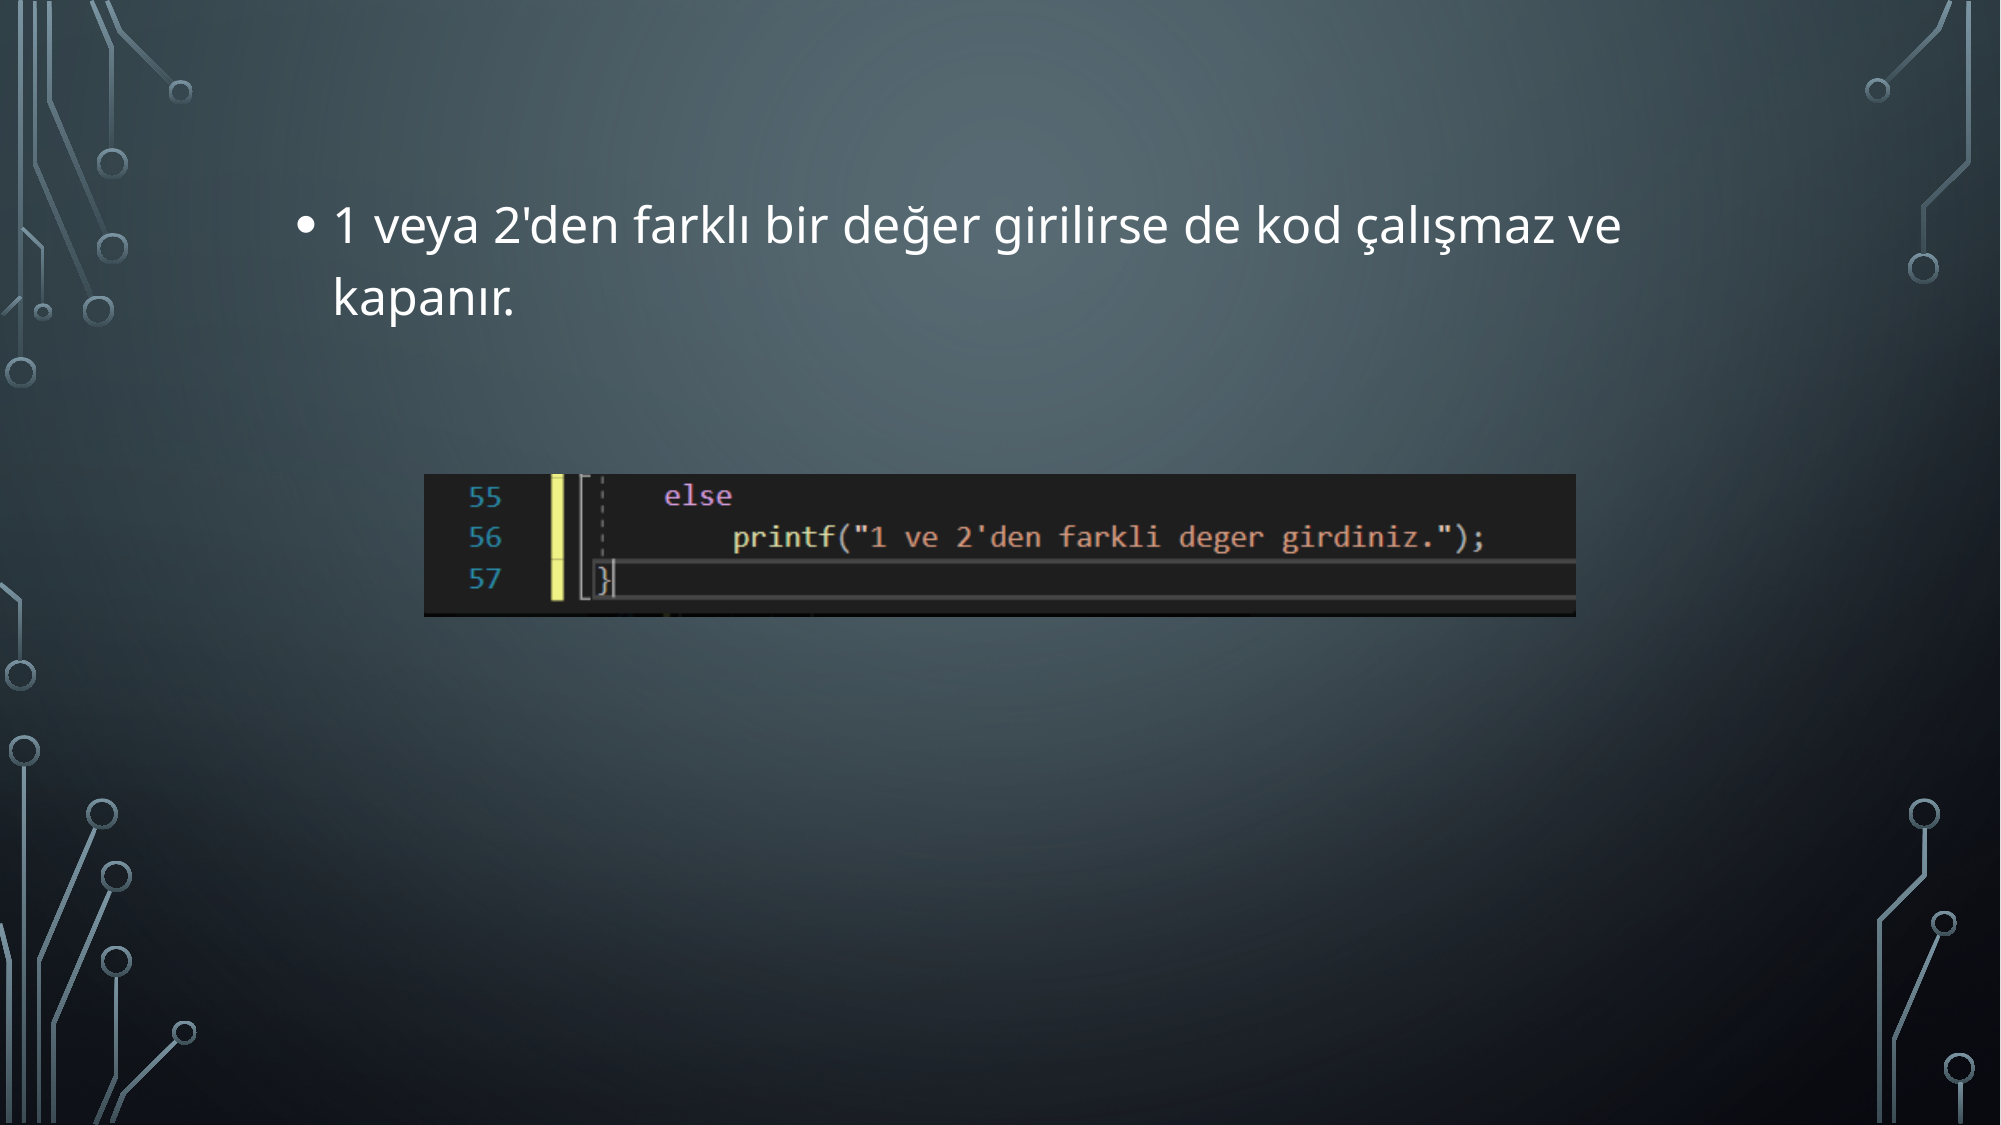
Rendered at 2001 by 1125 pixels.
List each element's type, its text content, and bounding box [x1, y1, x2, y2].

picture [424, 474, 1576, 617]
list 1 veya 2'den farklı bir değer girilirse de kod çalışmaz ve kapanır. [280, 173, 1720, 331]
